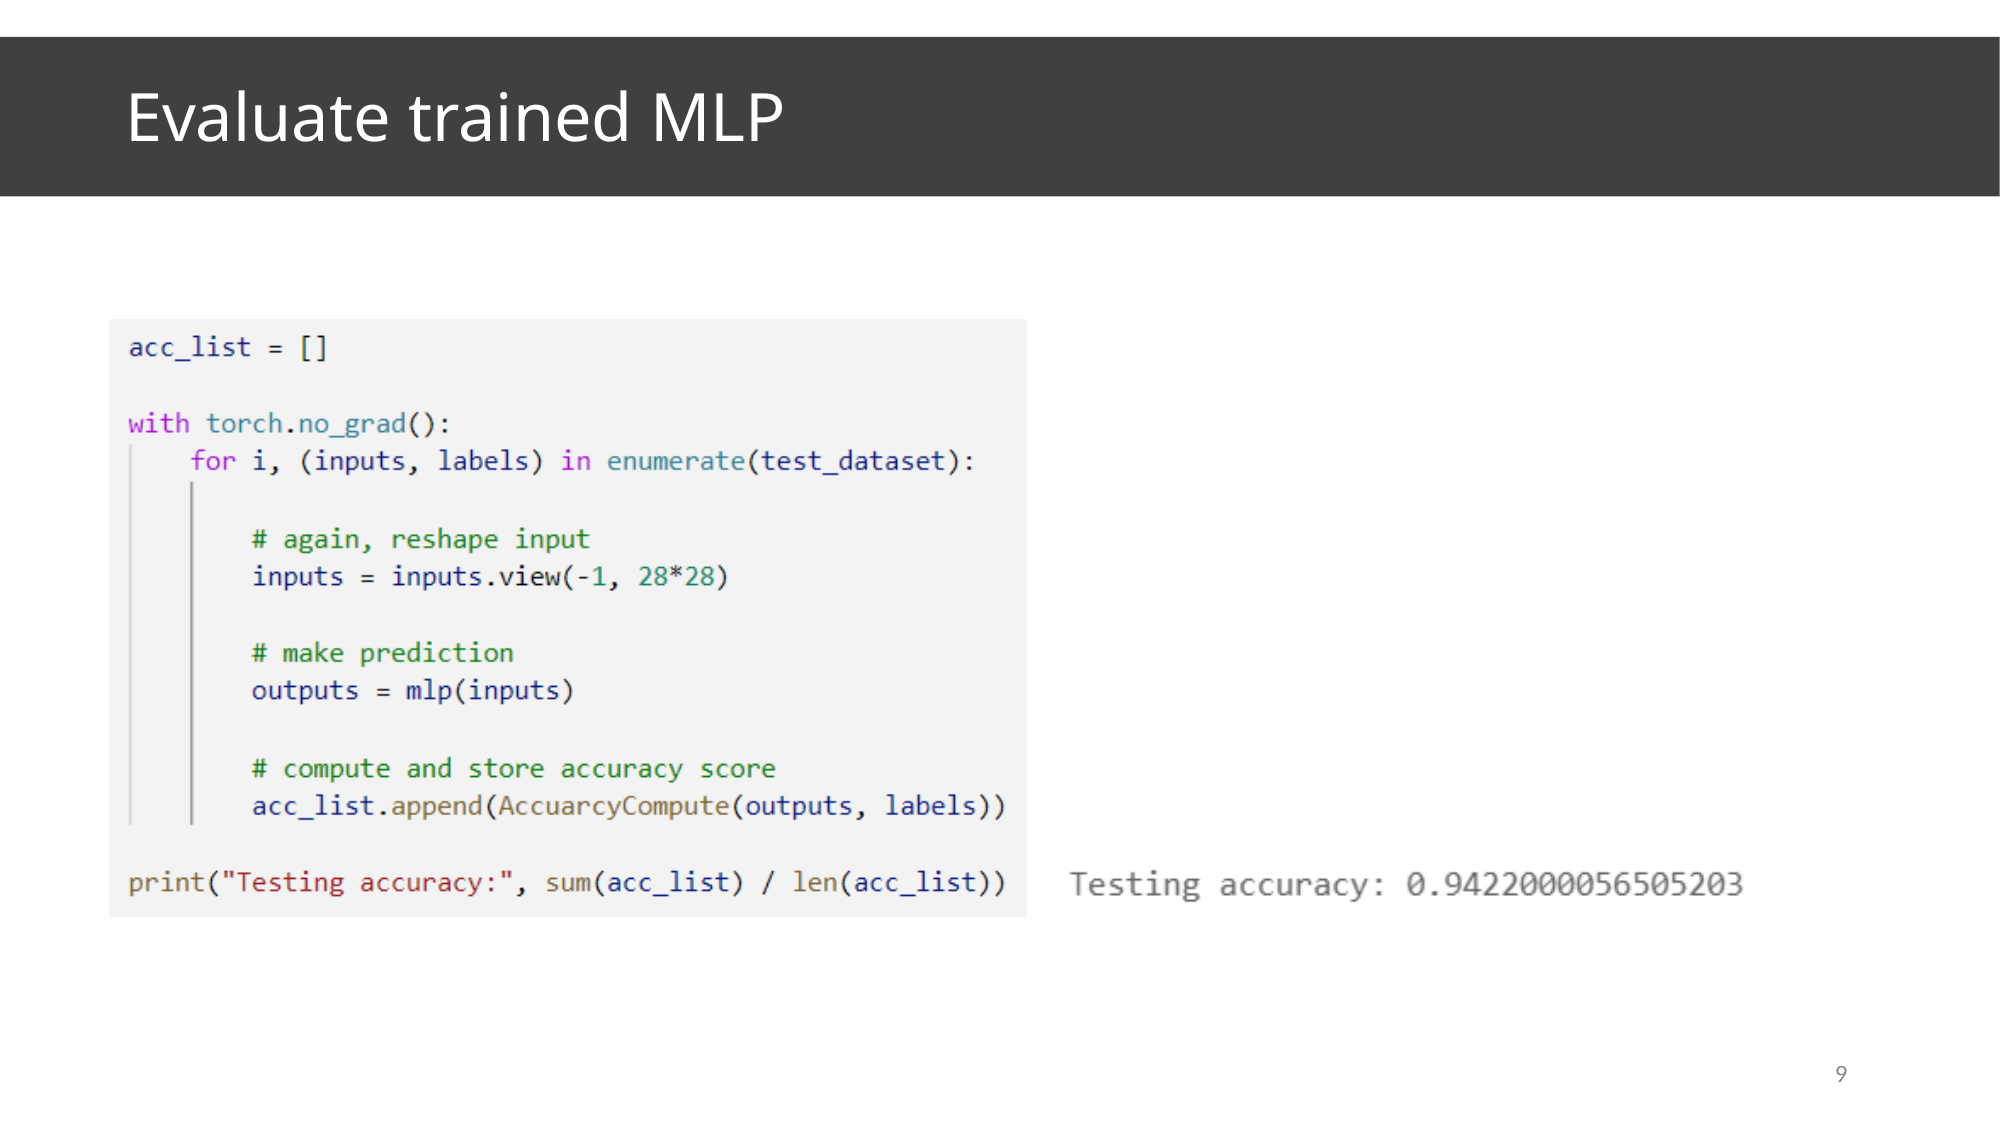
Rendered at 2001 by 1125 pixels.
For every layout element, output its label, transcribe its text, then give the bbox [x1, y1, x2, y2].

picture [1059, 856, 1766, 917]
title Evaluate trained MLP [109, 63, 1891, 178]
slide_number 9 [1412, 1042, 1863, 1103]
picture [109, 319, 1027, 917]
text_box [0, 36, 2000, 197]
